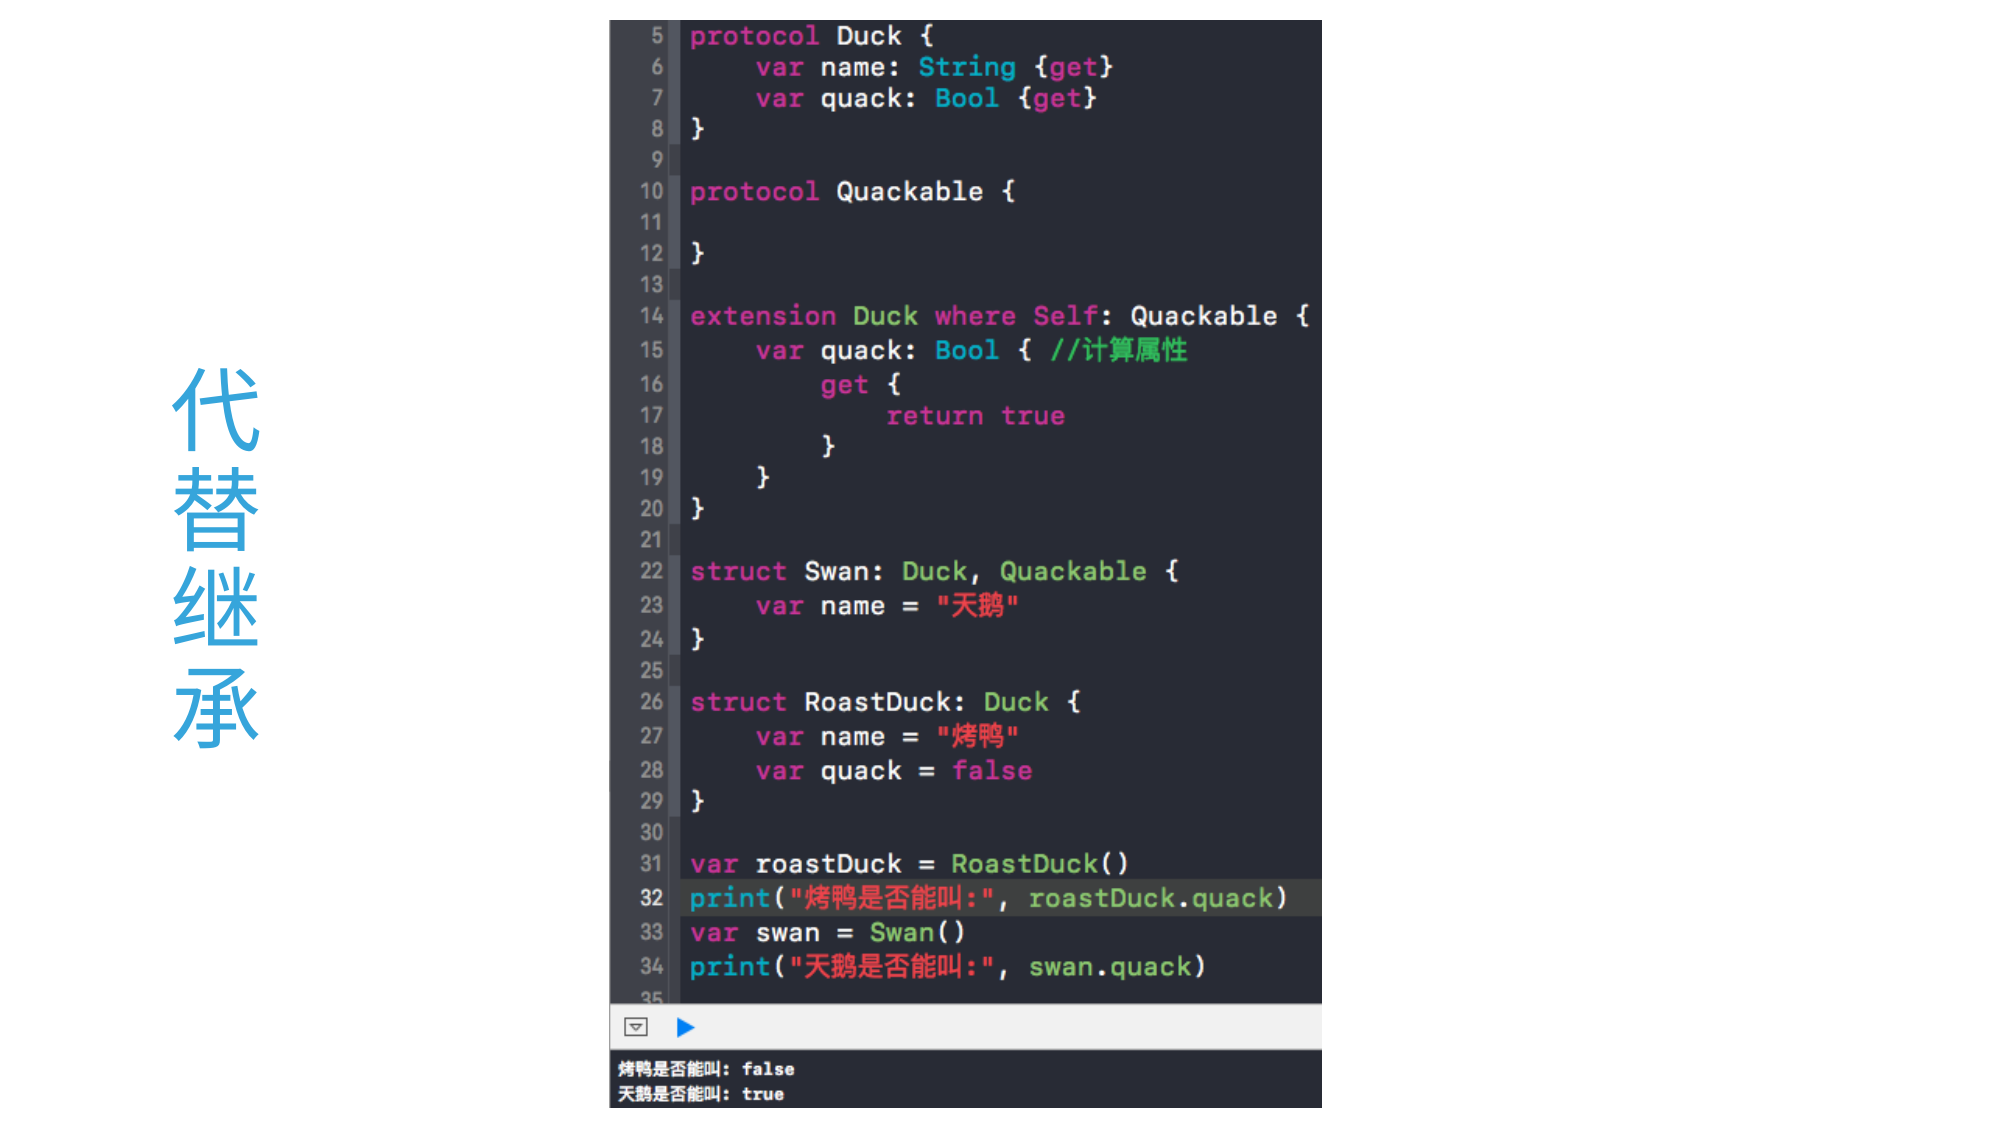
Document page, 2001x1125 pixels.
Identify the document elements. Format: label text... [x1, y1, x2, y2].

picture [609, 20, 1322, 1108]
title 代替继承 [155, 140, 294, 987]
